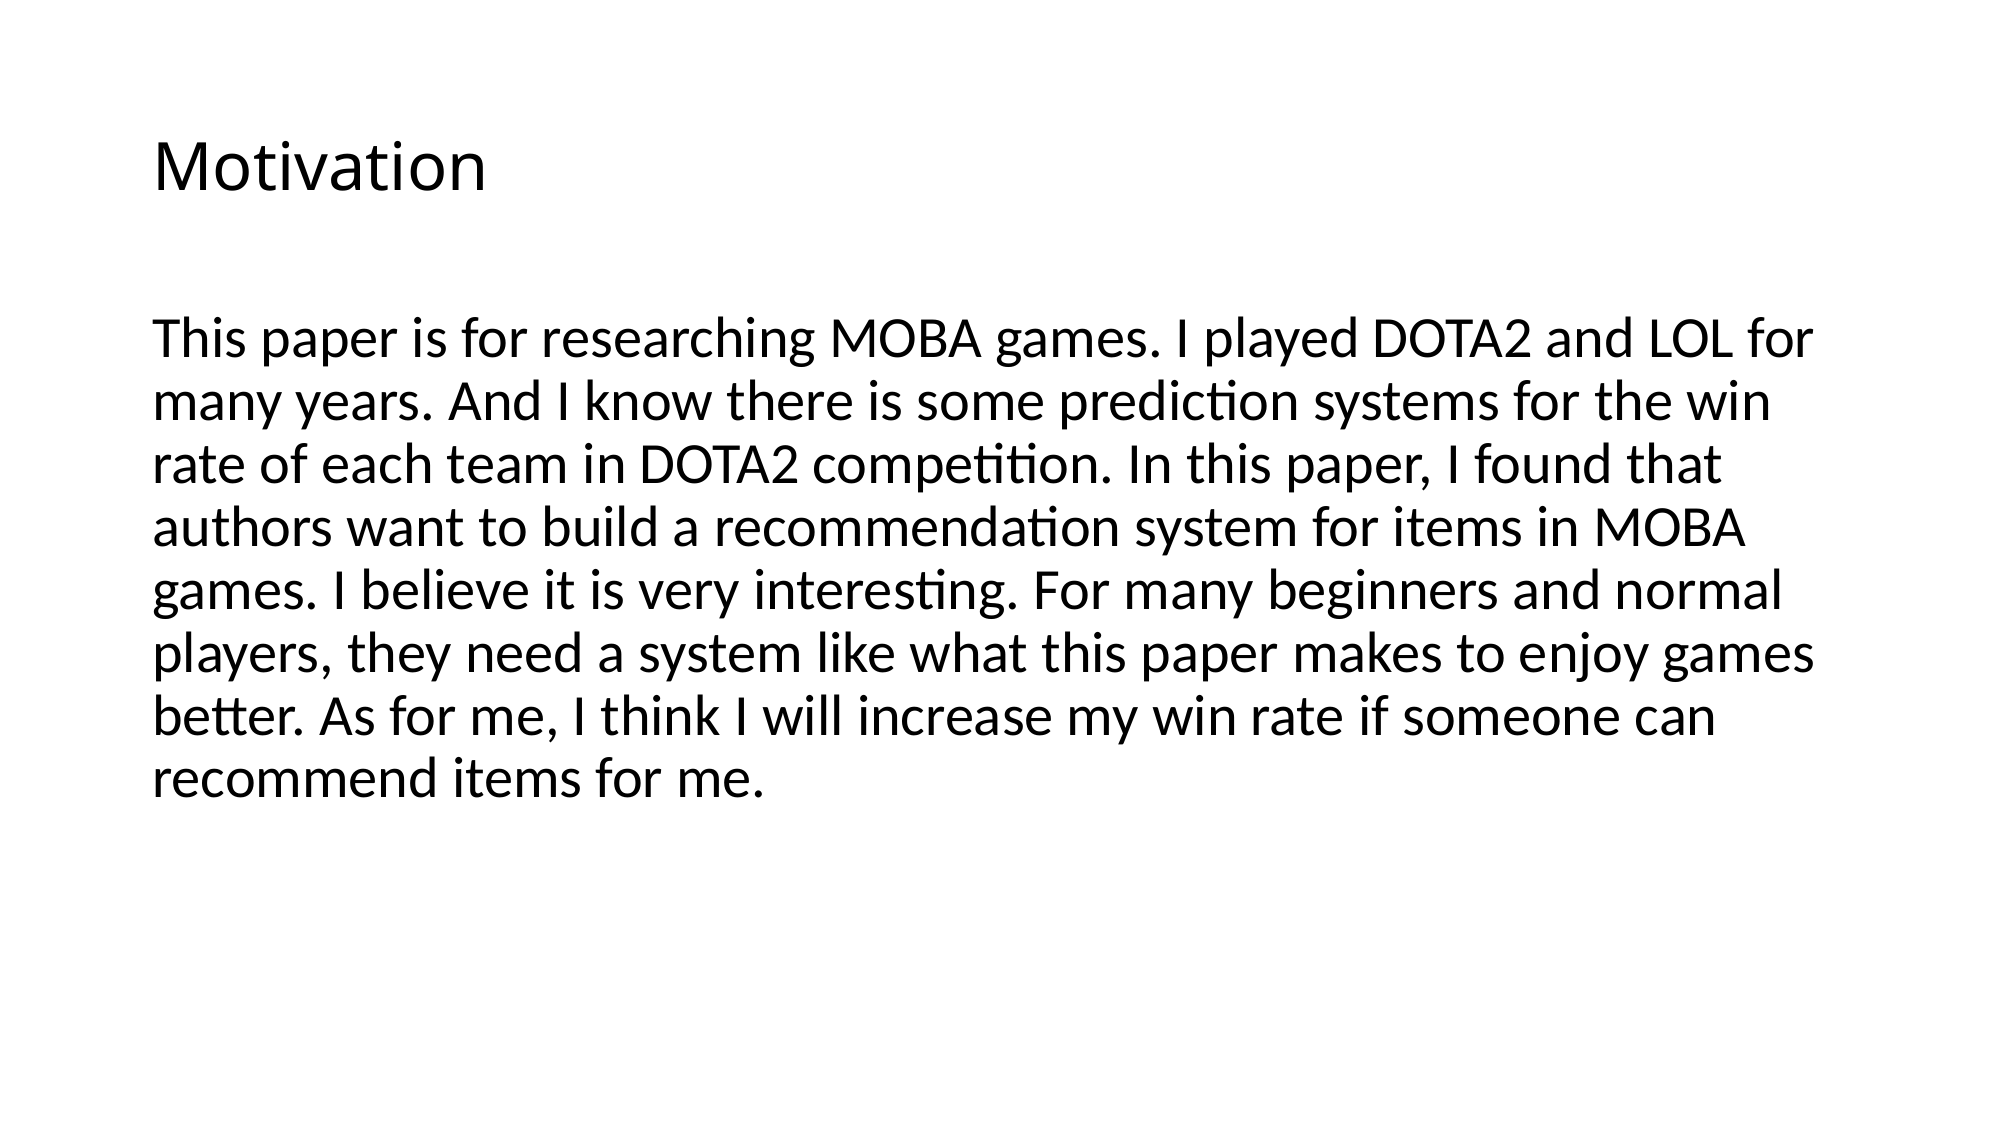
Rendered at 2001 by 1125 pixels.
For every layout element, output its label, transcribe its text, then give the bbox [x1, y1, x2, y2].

title Motivation [137, 59, 1863, 278]
list This paper is for researching MOBA games. I played DOTA2 and LOL for many years. And I know there is some prediction systems for the win rate of each team in DOTA2 competition. In this paper, I found that authors want to build a recommendation system for items in MOBA games. I believe it is very interesting. For many beginners and normal players, they need a system like what this paper makes to enjoy games better. As for me, I think I will increase my win rate if someone can recommend items for me. [137, 299, 1863, 1014]
